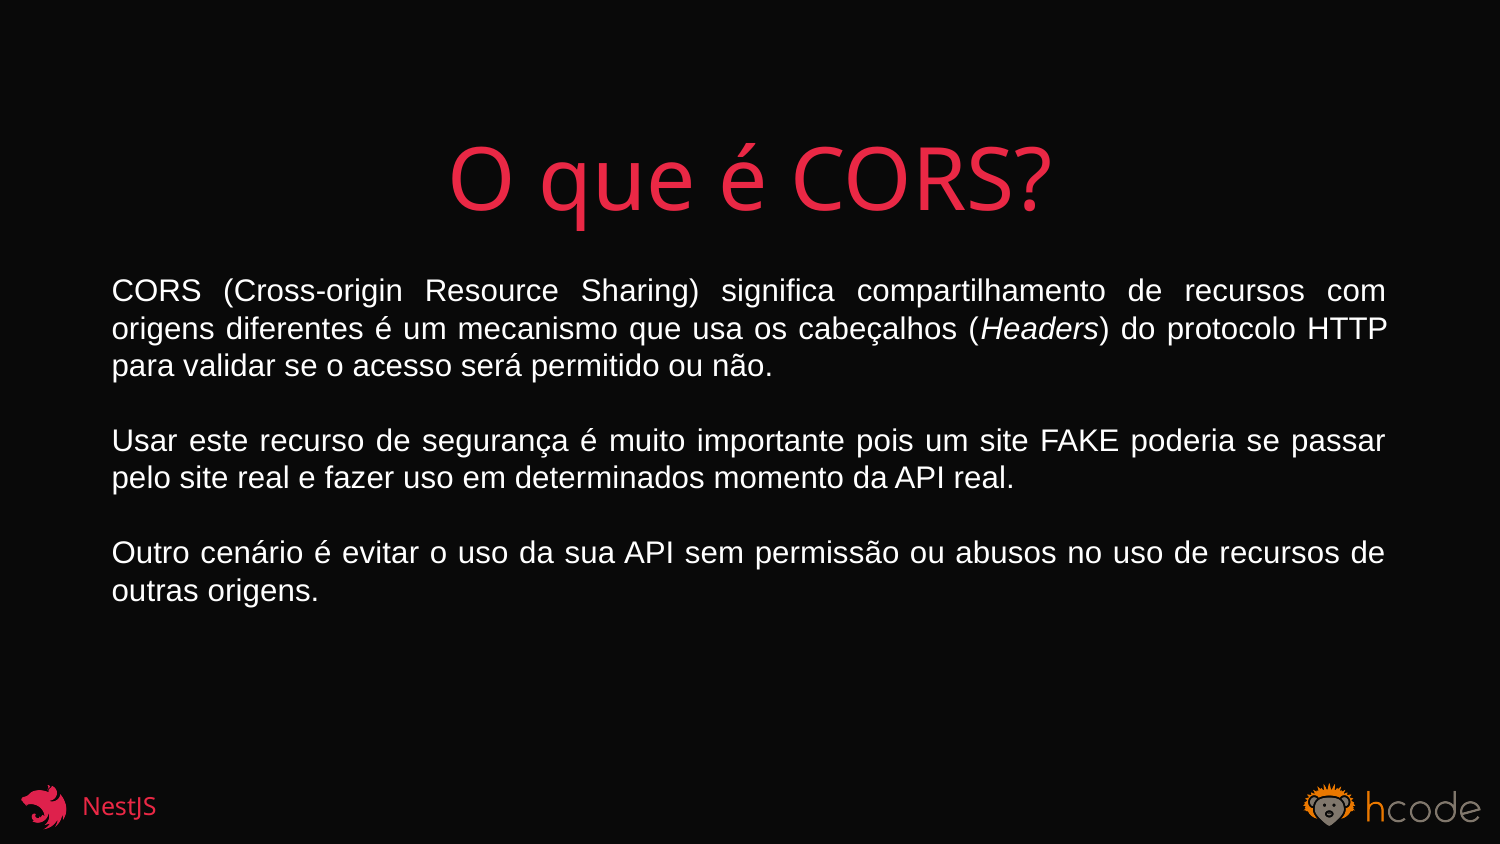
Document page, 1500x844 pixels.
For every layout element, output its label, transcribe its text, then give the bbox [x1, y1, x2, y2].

picture [20, 784, 68, 830]
picture [1303, 783, 1481, 826]
text_box O que é CORS? [107, 108, 1393, 237]
text_box CORS (Cross-origin Resource Sharing) significa compartilhamento de recursos com origens diferentes é um mecanismo que usa os cabeçalhos (Headers) do protocolo HTTP para validar se o acesso será permitido ou não. Usar este recurso de segurança é muito importante pois um site FAKE poderia se passar pelo site real e fazer uso em determinados momento da API real. Outro cenário é evitar o uso da sua API sem permissão ou abusos no uso de recursos de outras origens. [96, 255, 1404, 707]
